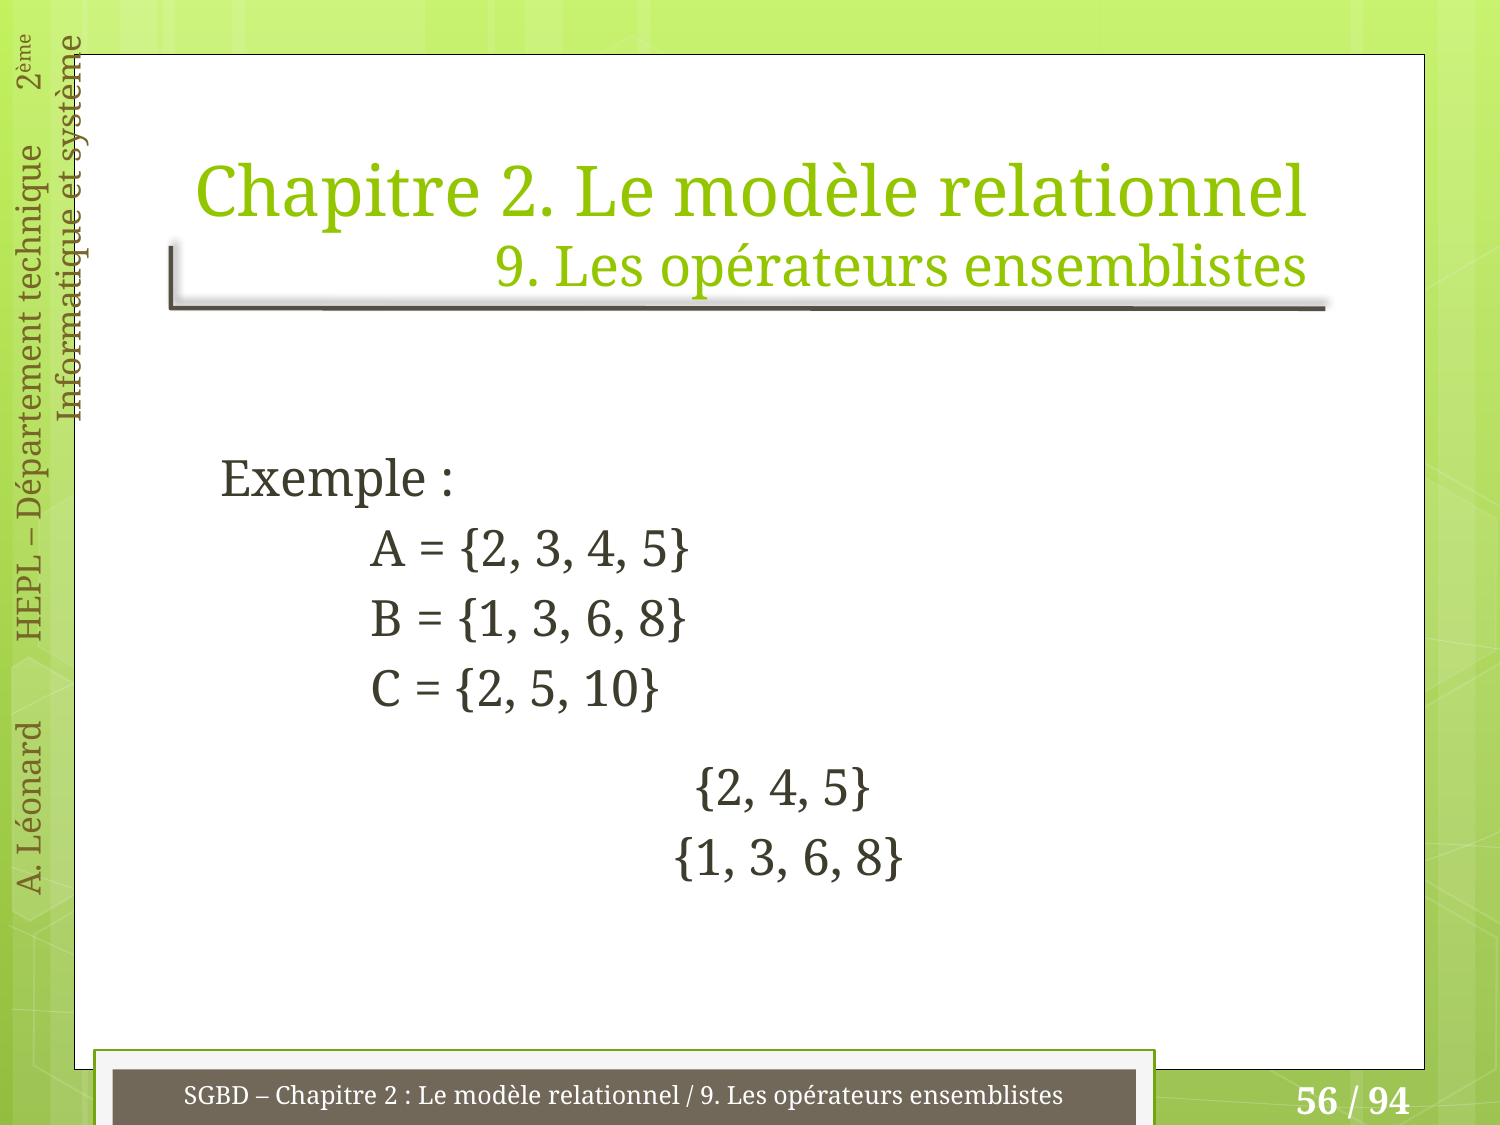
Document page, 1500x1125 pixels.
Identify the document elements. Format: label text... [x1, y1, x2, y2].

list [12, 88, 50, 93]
title Chapitre 2. Le modèle relationnel 9. Les opérateurs ensemblistes [171, 118, 1324, 306]
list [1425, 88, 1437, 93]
list [171, 336, 1323, 1016]
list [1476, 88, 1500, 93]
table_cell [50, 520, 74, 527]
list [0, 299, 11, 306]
table_cell Tartempion [1437, 520, 1476, 527]
footer SGBD – Chapitre 2 : Le modèle relationnel / 9. Les opérateurs ensemblistes [112, 1067, 1136, 1125]
